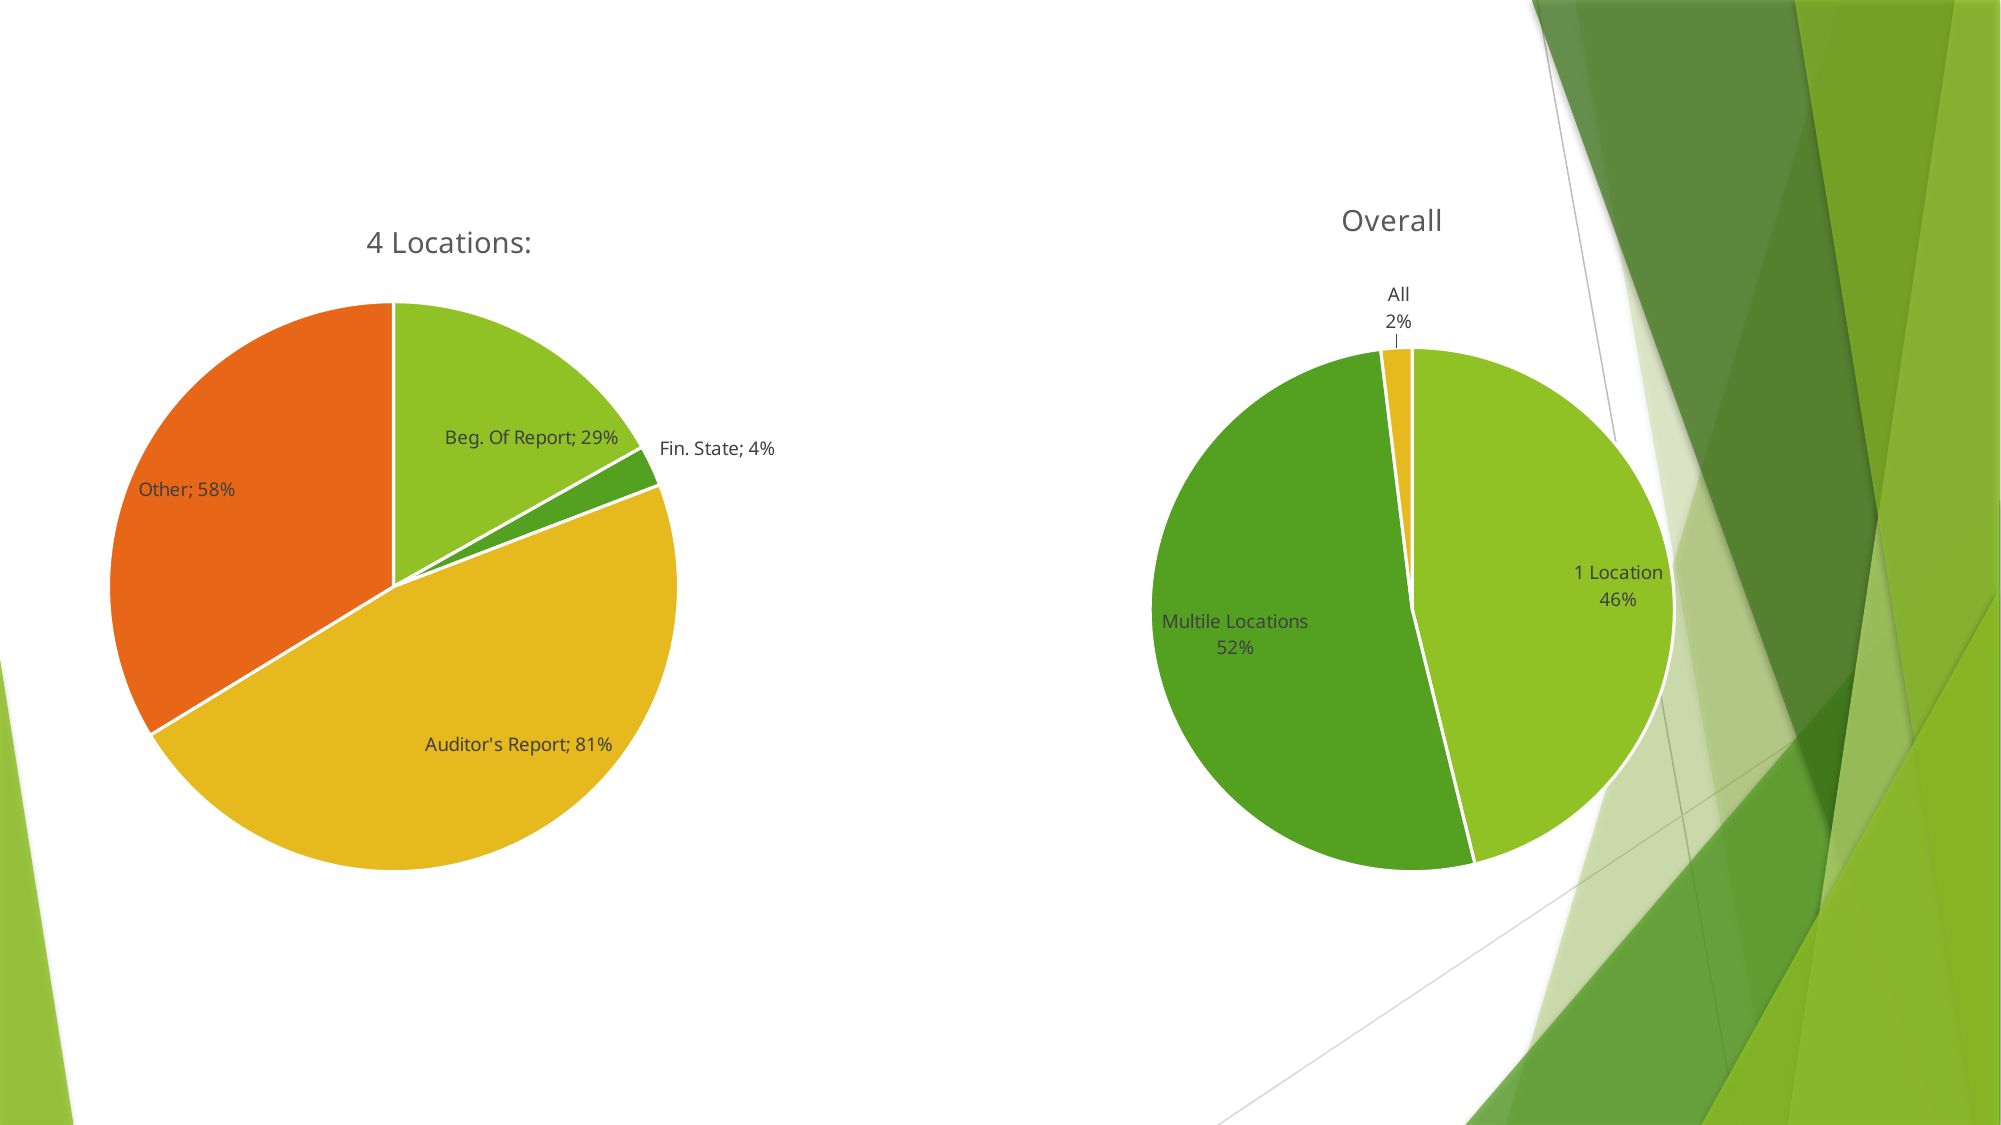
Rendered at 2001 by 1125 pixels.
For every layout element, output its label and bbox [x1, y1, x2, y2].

chart [0, 191, 1899, 887]
